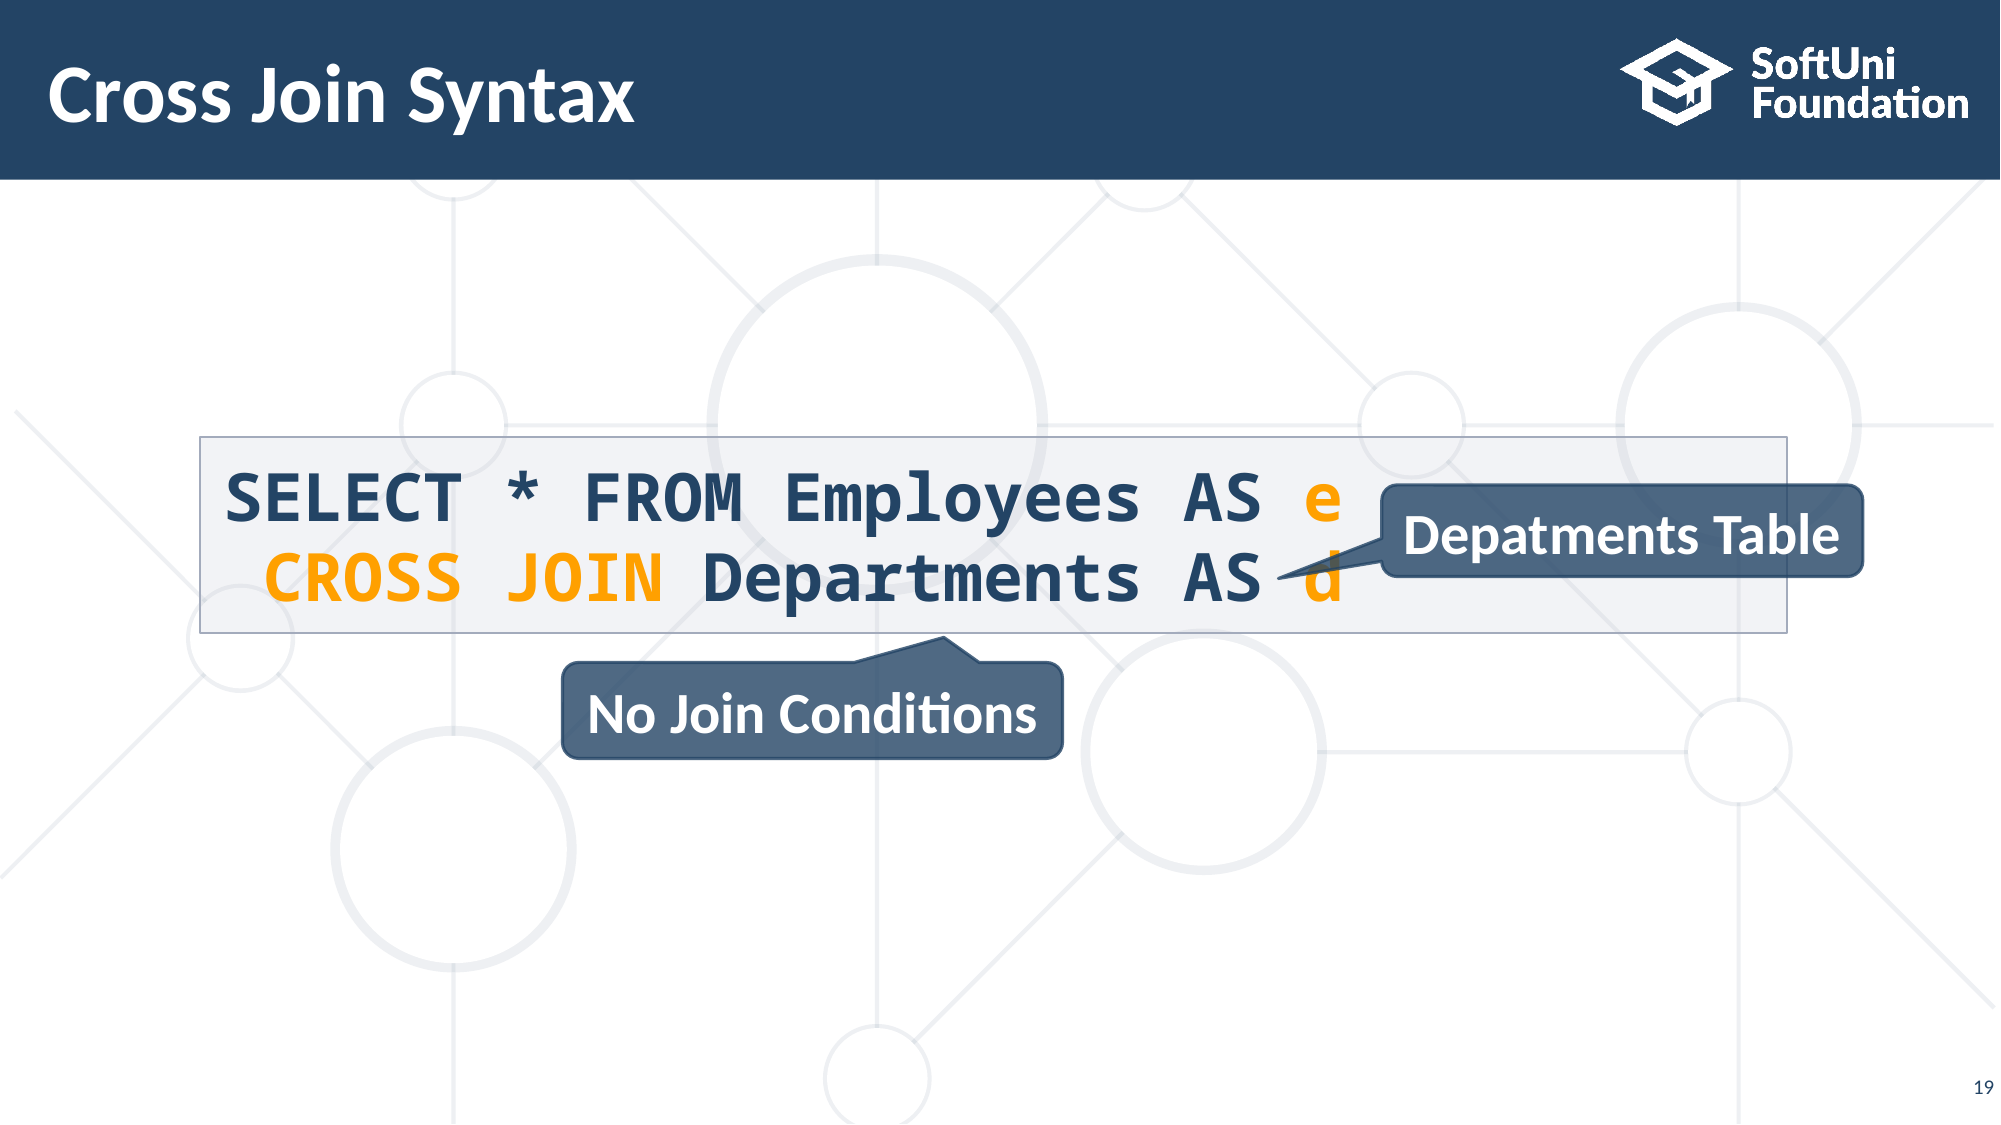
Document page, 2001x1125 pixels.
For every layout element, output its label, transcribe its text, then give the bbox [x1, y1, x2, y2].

picture [1619, 38, 1968, 126]
text_box SELECT * FROM Employees AS e CROSS JOIN Departments AS d [200, 437, 1787, 633]
title Cross Join Syntax [31, 16, 1591, 162]
text_box Depatments Table [1276, 482, 1865, 581]
text_box No Join Conditions [560, 635, 1065, 761]
slide_number 19 [1929, 1070, 2000, 1103]
